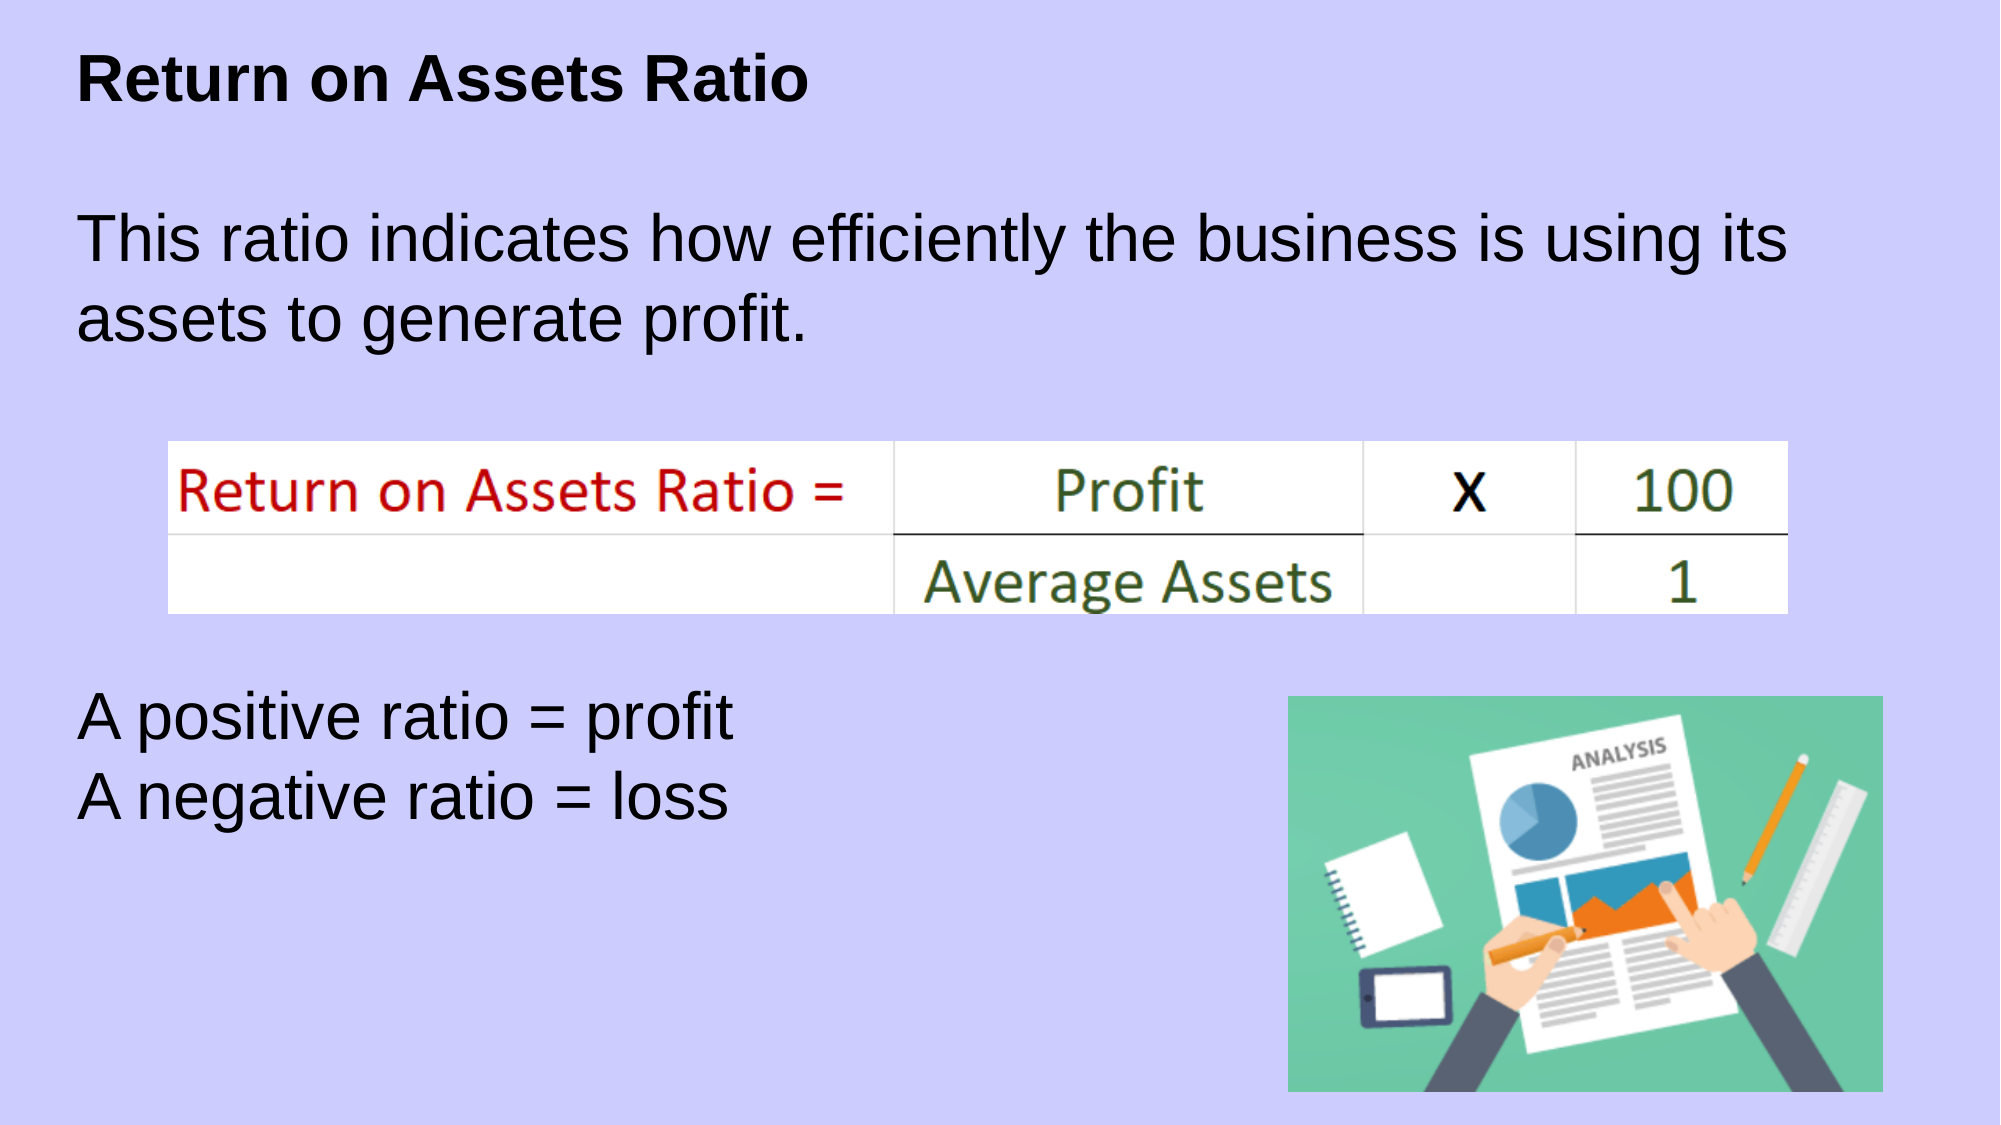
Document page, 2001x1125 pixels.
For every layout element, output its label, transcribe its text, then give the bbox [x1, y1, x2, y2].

text_box A positive ratio = profit A negative ratio = loss [62, 665, 1063, 841]
picture [1288, 696, 1883, 1092]
picture [168, 441, 1788, 614]
text_box Return on Assets Ratio This ratio indicates how efficiently the business is using its assets to generate profit. [61, 27, 1925, 523]
